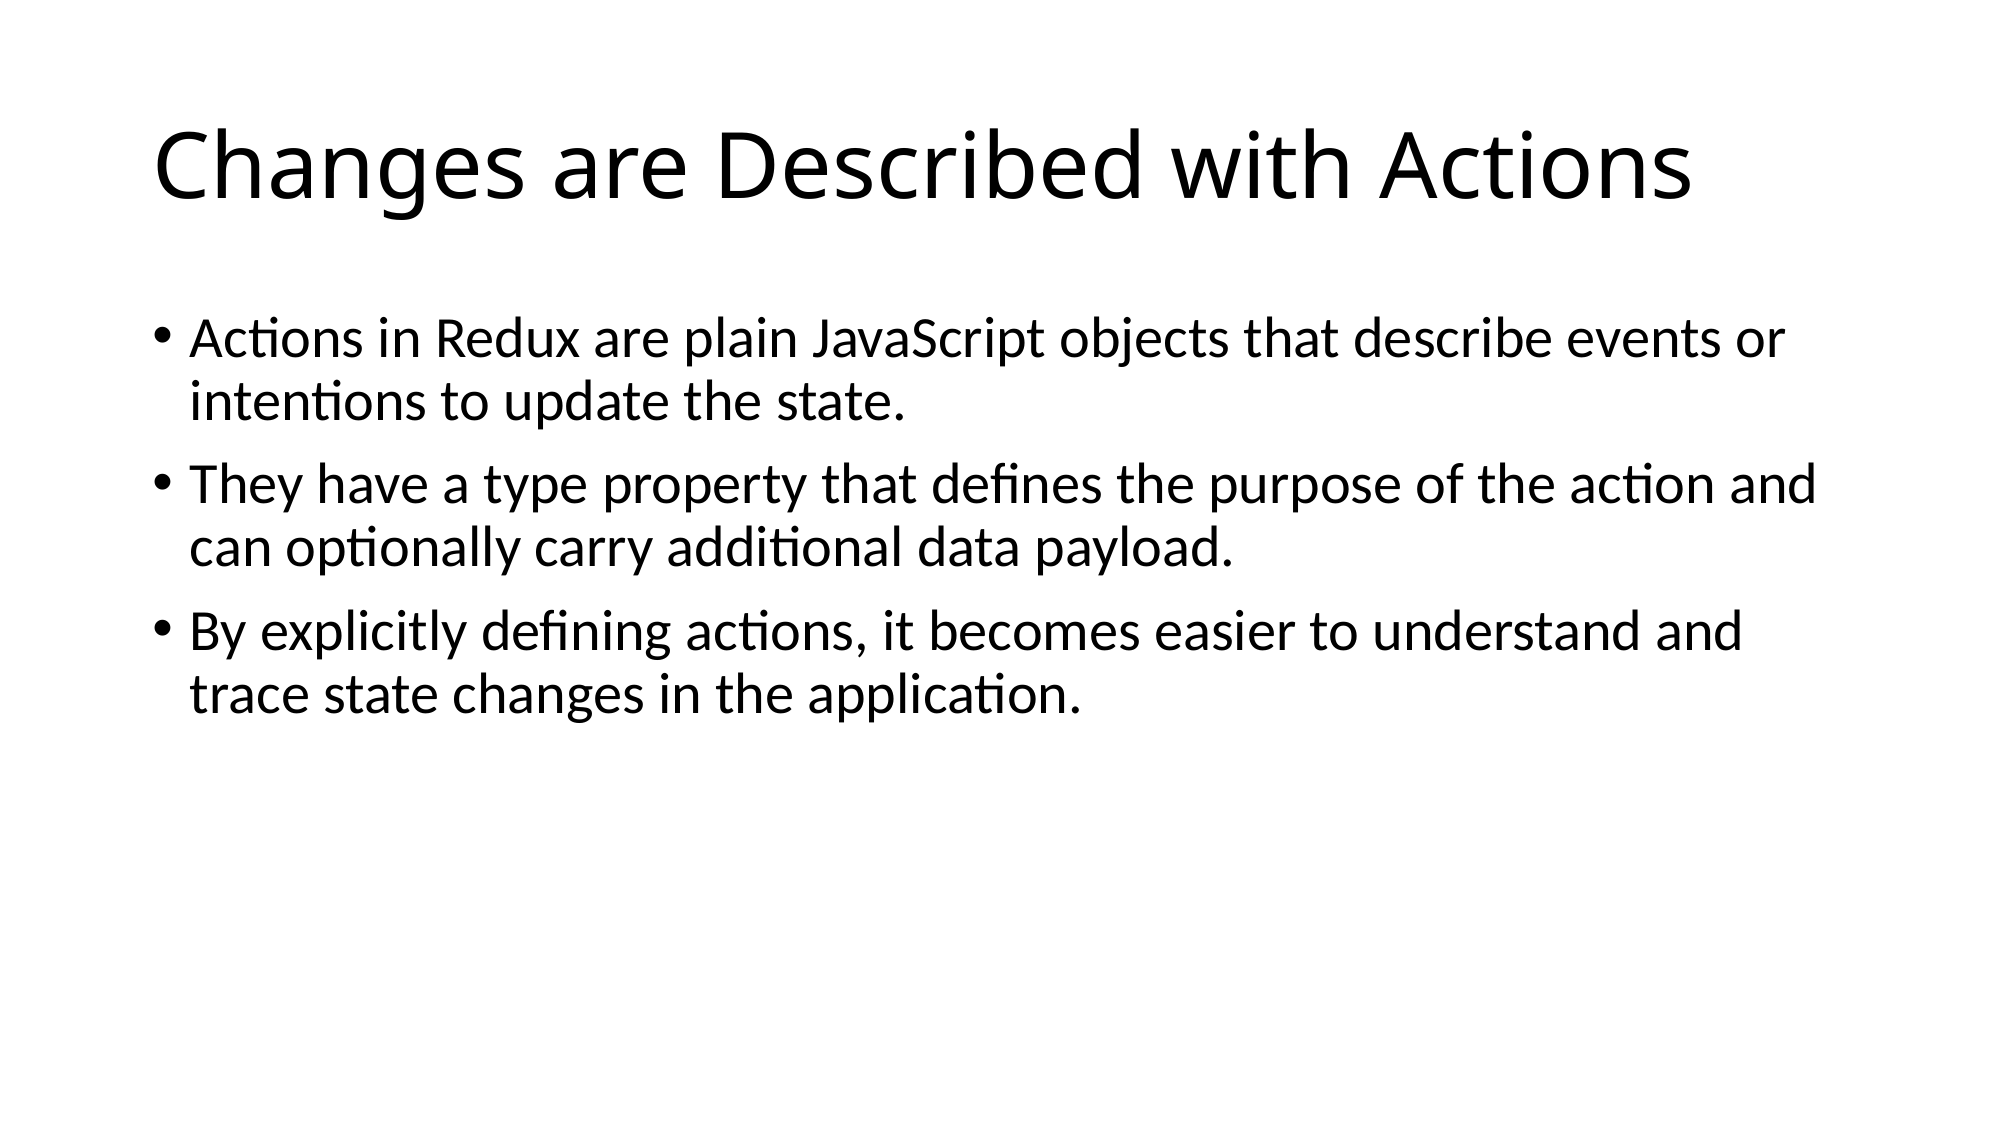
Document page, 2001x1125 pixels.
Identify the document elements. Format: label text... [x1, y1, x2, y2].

title Changes are Described with Actions [137, 59, 1863, 278]
list Actions in Redux are plain JavaScript objects that describe events or intentions to update the state. They have a type property that defines the purpose of the action and can optionally carry additional data payload. By explicitly defining actions, it becomes easier to understand and trace state changes in the application. [137, 299, 1863, 1014]
